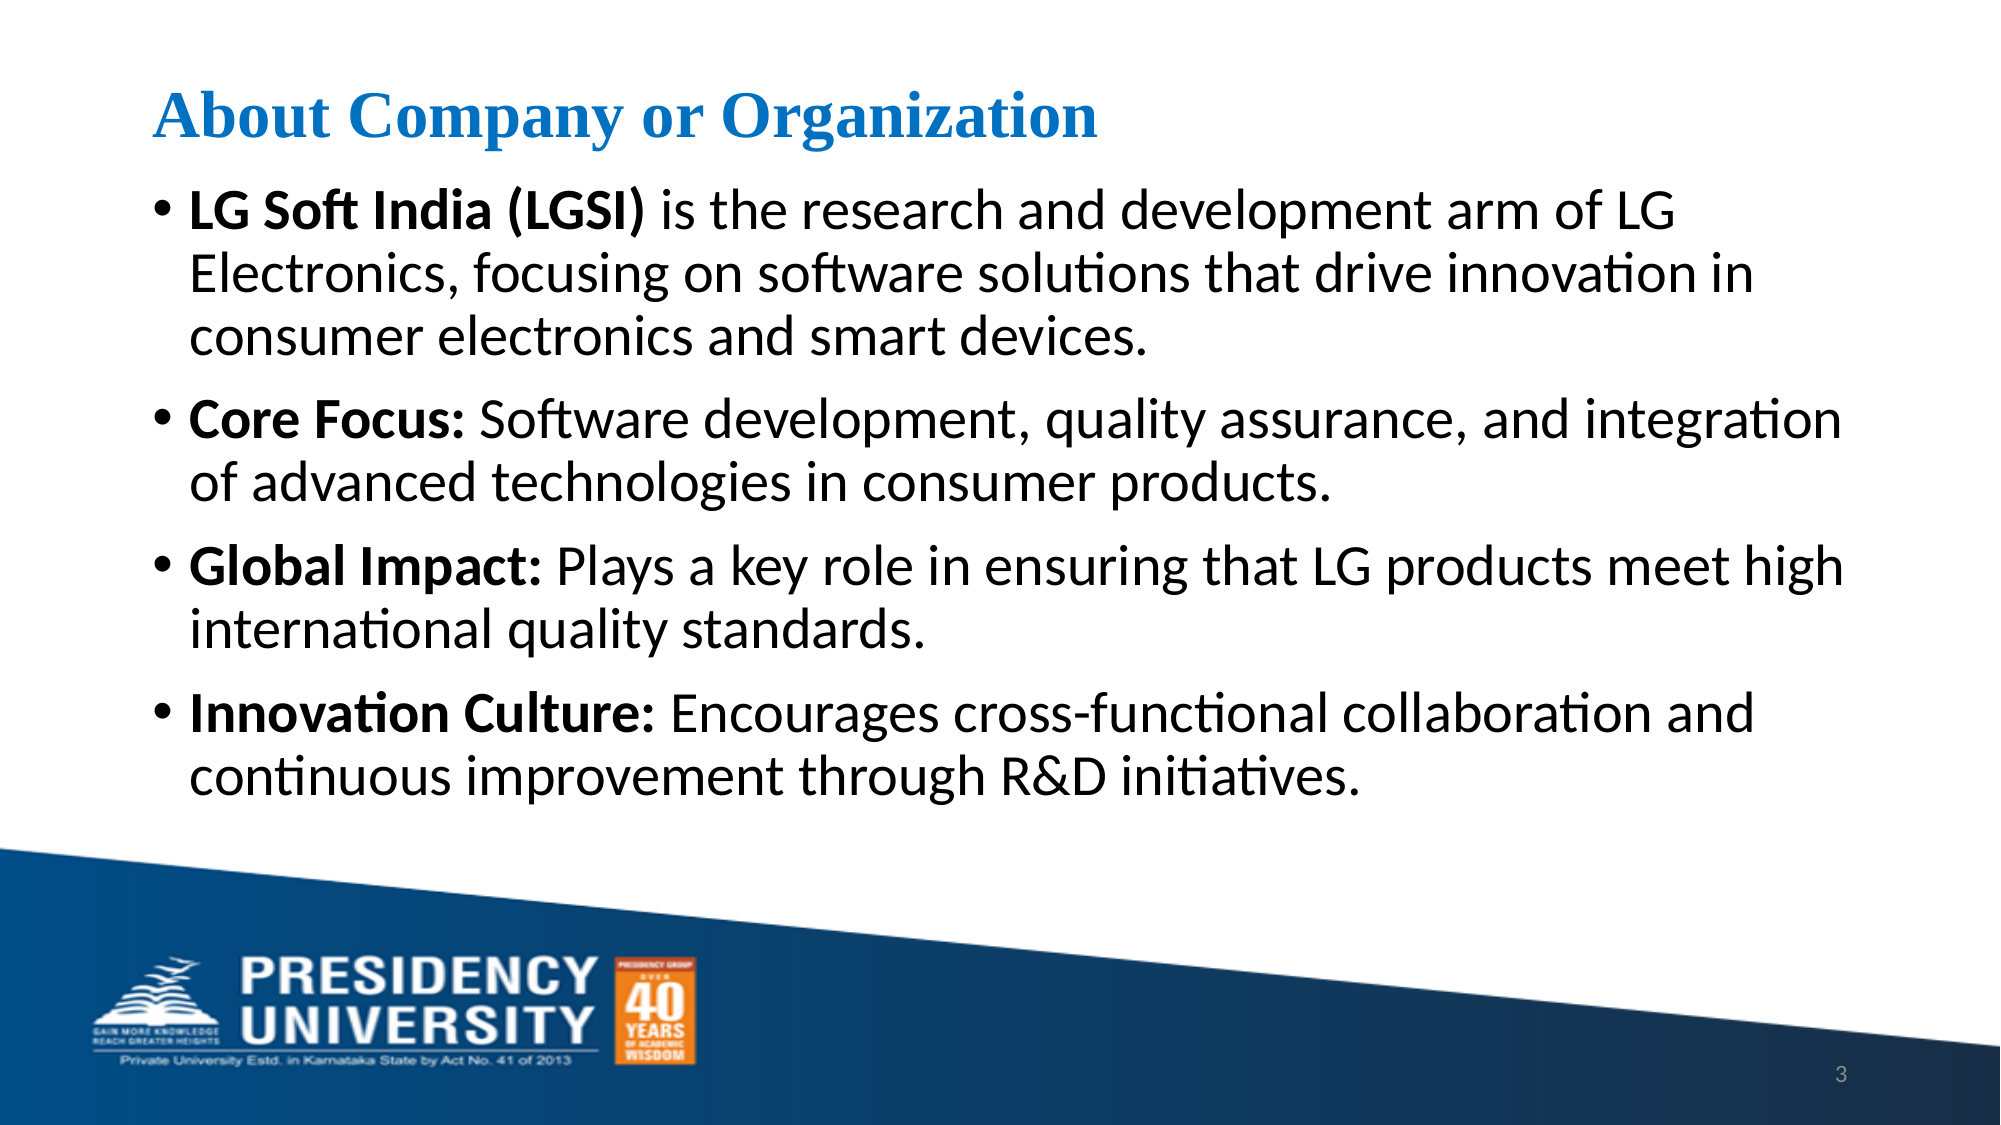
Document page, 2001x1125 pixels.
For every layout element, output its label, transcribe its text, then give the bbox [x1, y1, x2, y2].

picture [0, 845, 2000, 1125]
title About Company or Organization [137, 59, 1863, 171]
slide_number 3 [1412, 1042, 1863, 1103]
list LG Soft India (LGSI) is the research and development arm of LG Electronics, focusing on software solutions that drive innovation in consumer electronics and smart devices. Core Focus: Software development, quality assurance, and integration of advanced technologies in consumer products. Global Impact: Plays a key role in ensuring that LG products meet high international quality standards. Innovation Culture: Encourages cross-functional collaboration and continuous improvement through R&D initiatives. [137, 171, 1863, 860]
